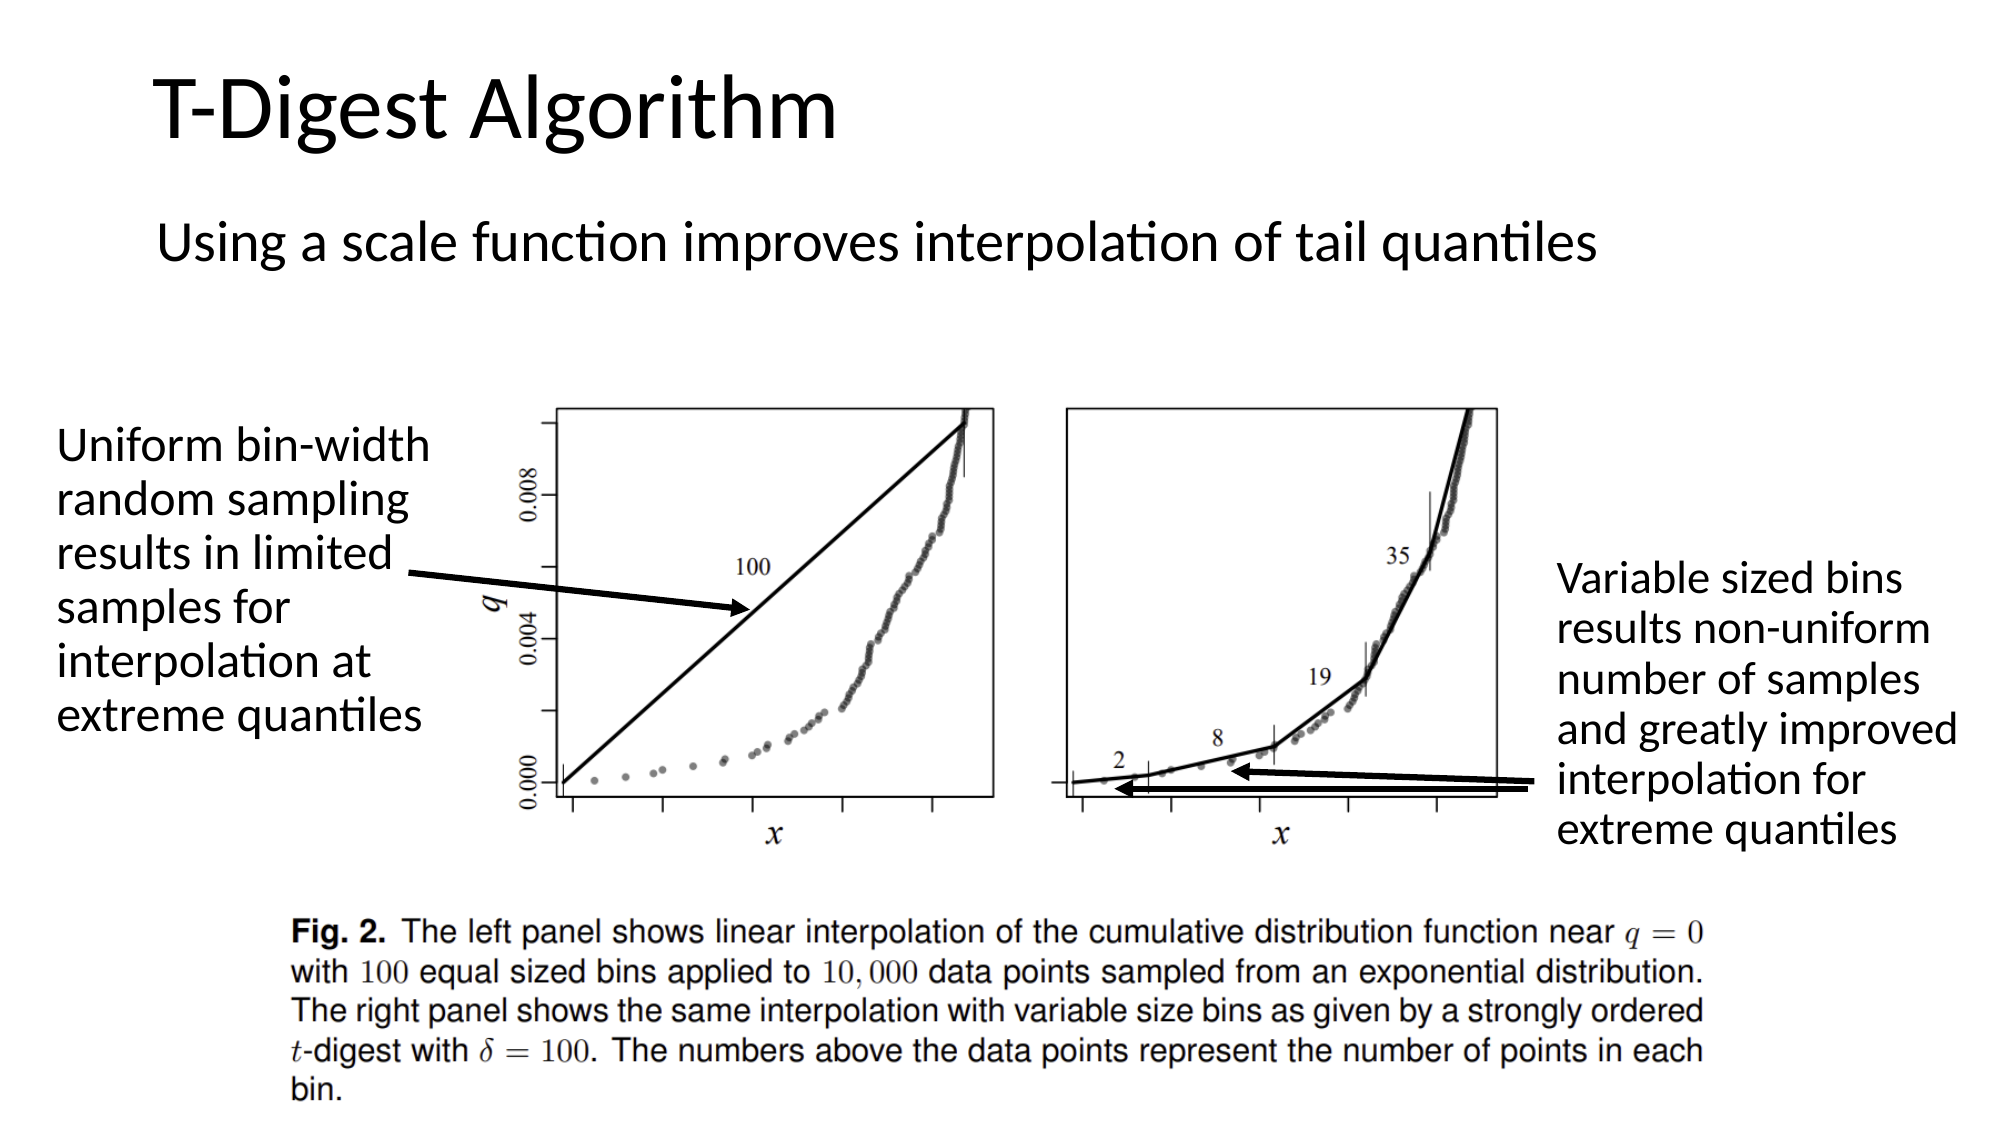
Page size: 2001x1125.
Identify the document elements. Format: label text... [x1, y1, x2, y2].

text_box Variable sized bins results non-uniform number of samples and greatly improved interpolation for extreme quantiles [1710, 546, 1980, 910]
picture [273, 397, 1710, 1108]
list Using a scale function improves interpolation of tail quantiles [141, 203, 1932, 309]
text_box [408, 572, 750, 610]
text_box Uniform bin-width random sampling results in limited samples for interpolation at extreme quantiles [41, 411, 273, 782]
text_box T-Digest Algorithm [137, 0, 1863, 218]
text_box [1230, 771, 1535, 782]
